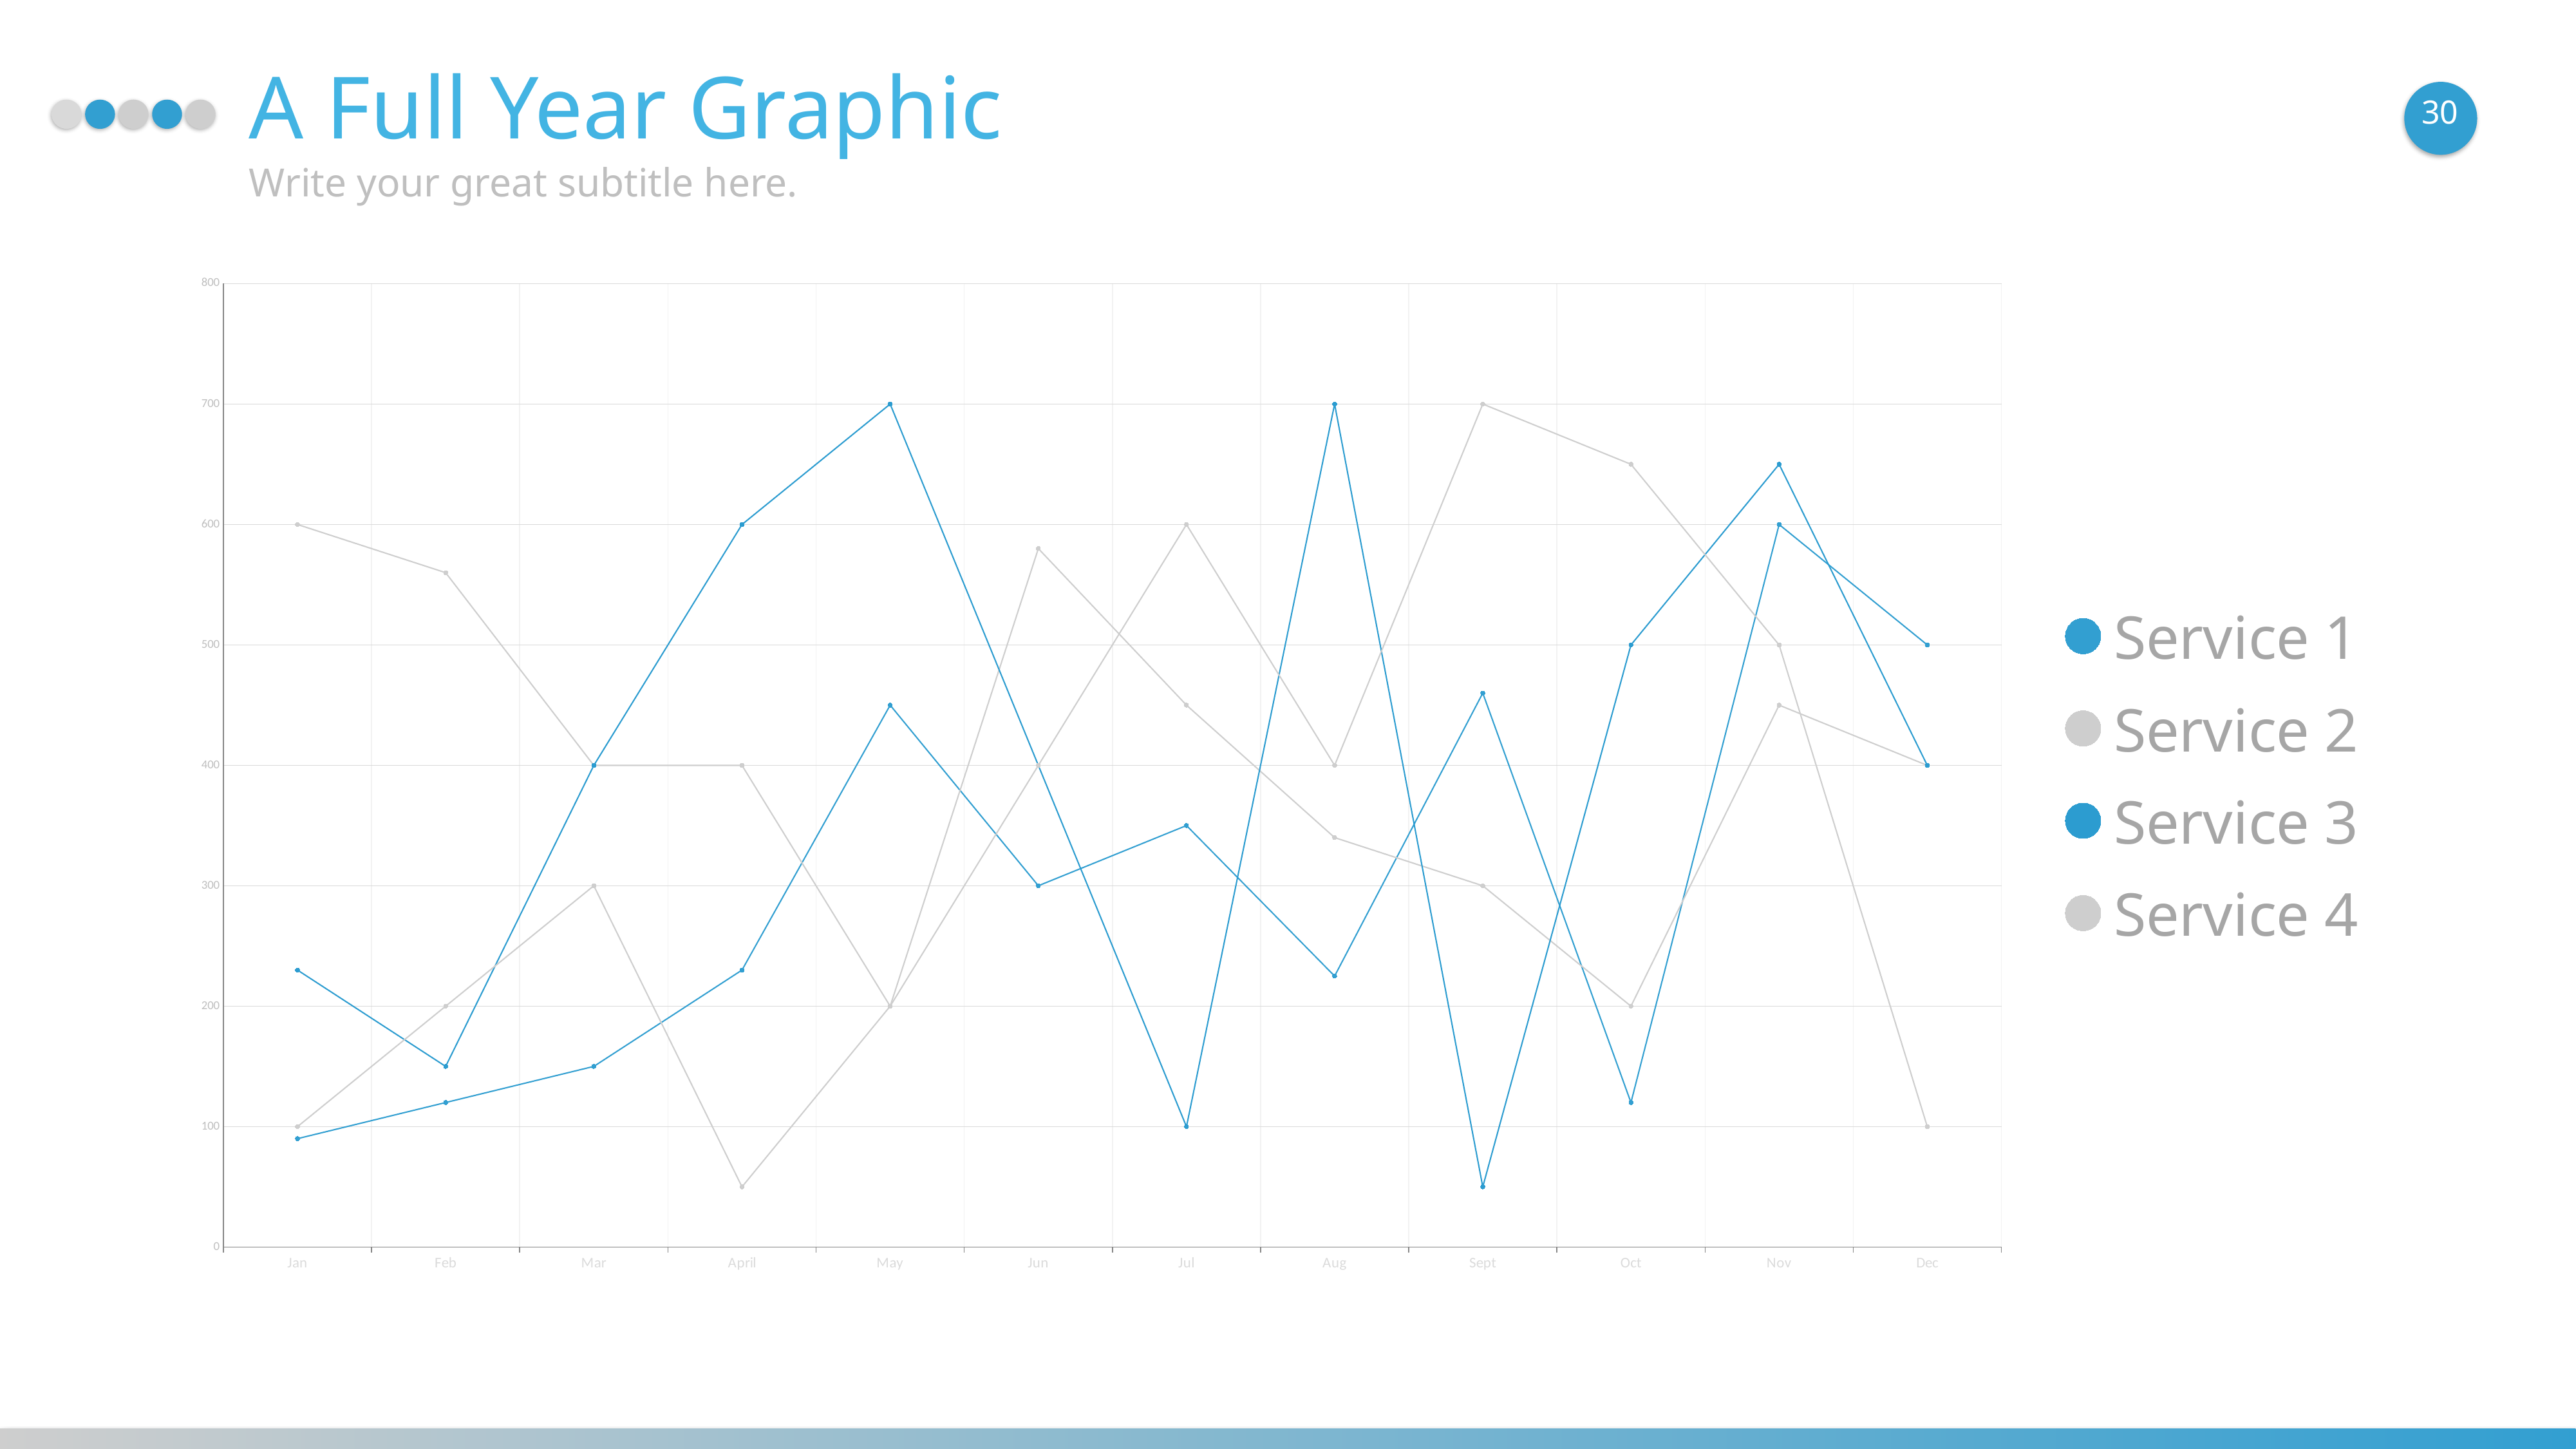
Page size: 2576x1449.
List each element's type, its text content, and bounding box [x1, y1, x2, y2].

chart [156, 256, 2387, 1293]
slide_number 30 [2383, 75, 2497, 153]
list Write your great subtitle here. [223, 144, 2275, 227]
list A Full Year Graphic [223, 39, 2275, 144]
